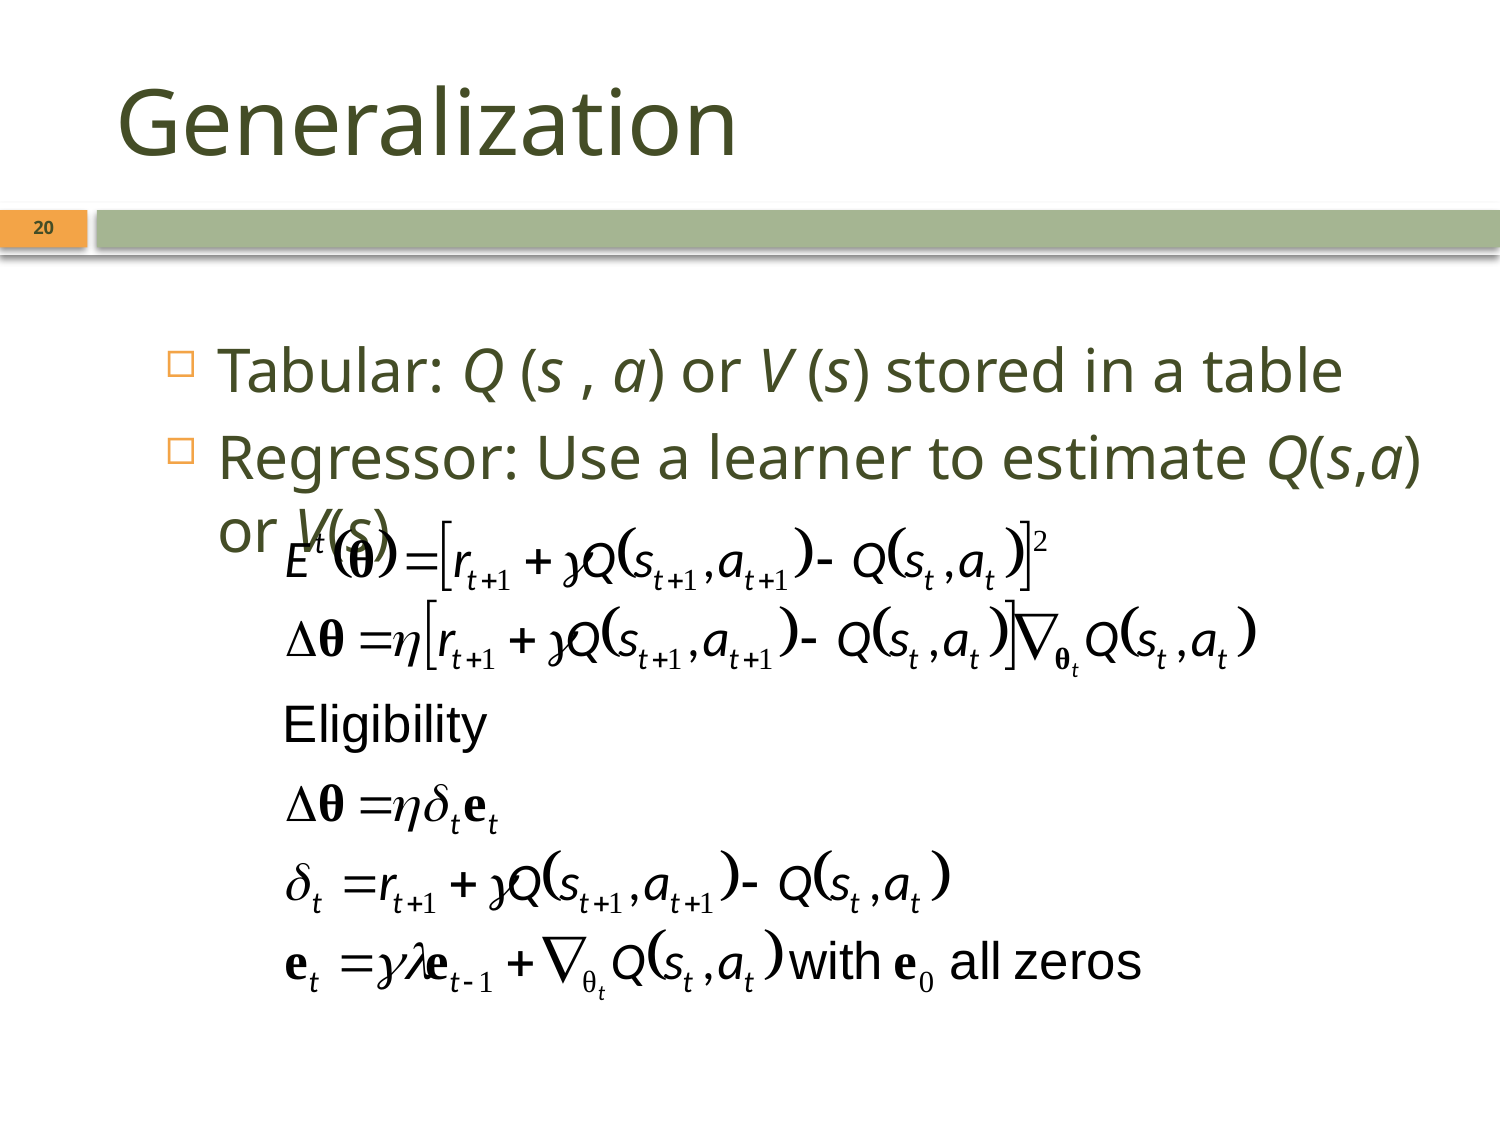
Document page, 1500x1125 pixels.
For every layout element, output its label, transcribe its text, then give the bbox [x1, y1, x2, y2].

title Generalization [100, 37, 1438, 200]
list Tabular: Q (s , a) or V (s) stored in a table Regressor: Use a learner to estimate Q(s,a) or V(s) [150, 324, 1500, 963]
slide_number 20 [0, 208, 88, 249]
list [277, 518, 1261, 1011]
